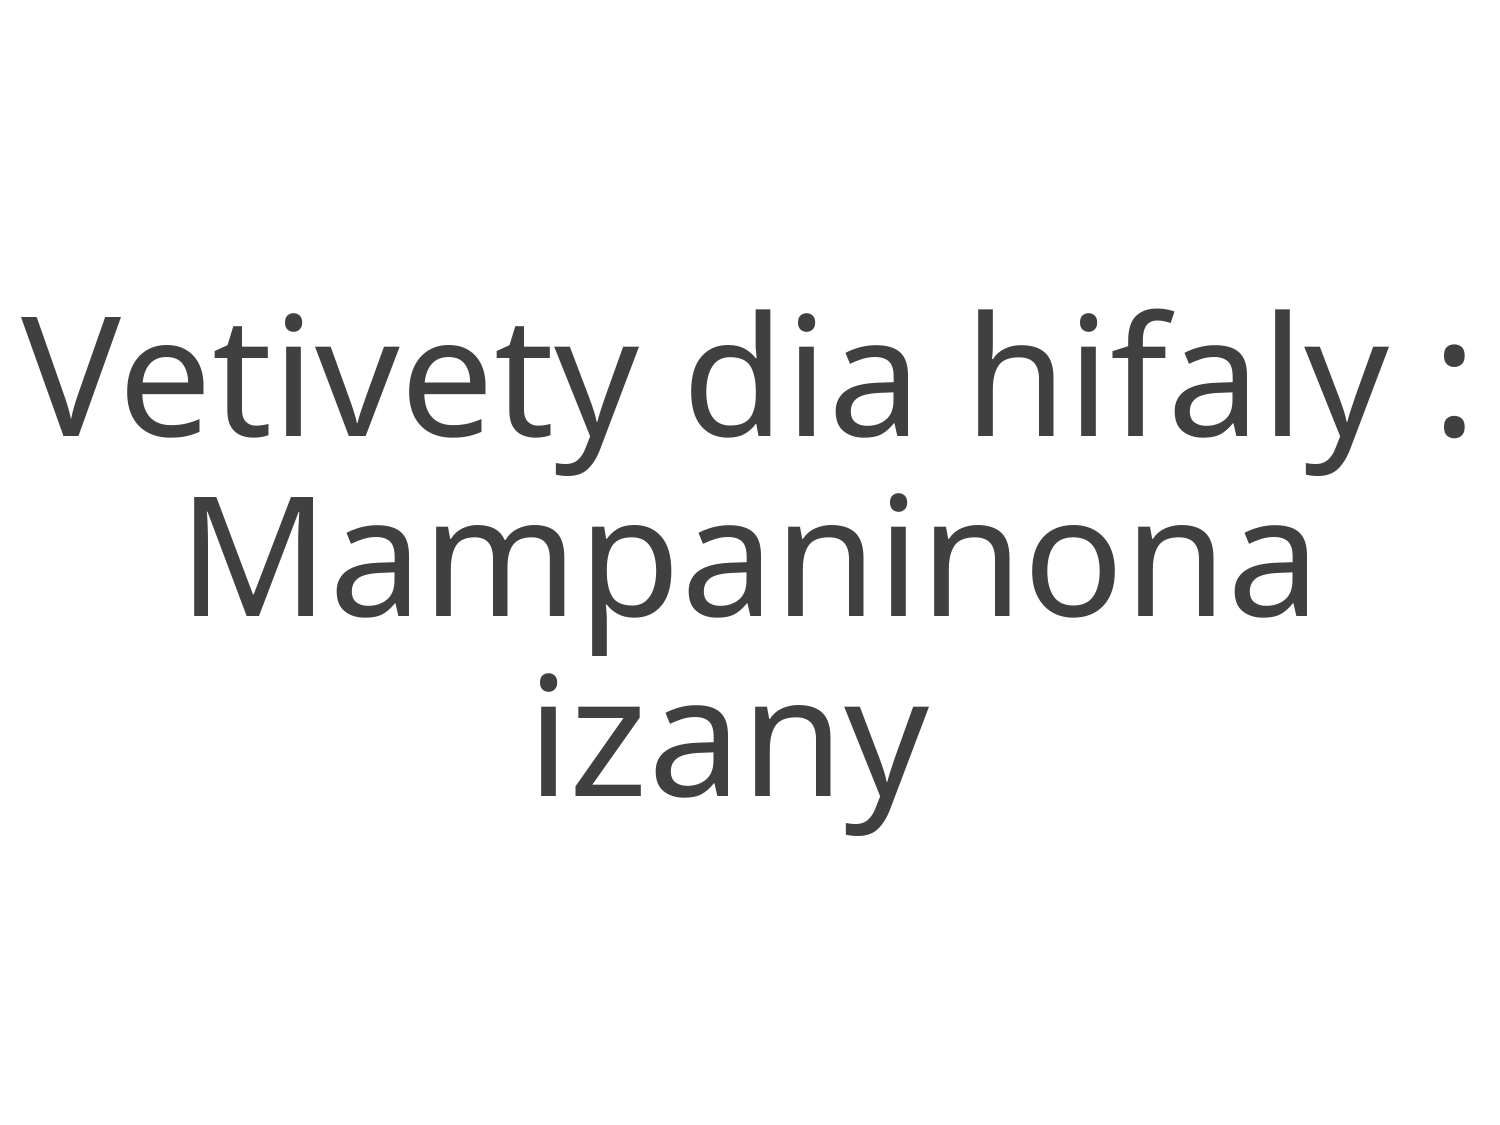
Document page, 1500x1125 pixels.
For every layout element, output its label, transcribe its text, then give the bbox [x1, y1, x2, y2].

title Vetivety dia hifaly : Mampaninona izany [0, 453, 1500, 672]
